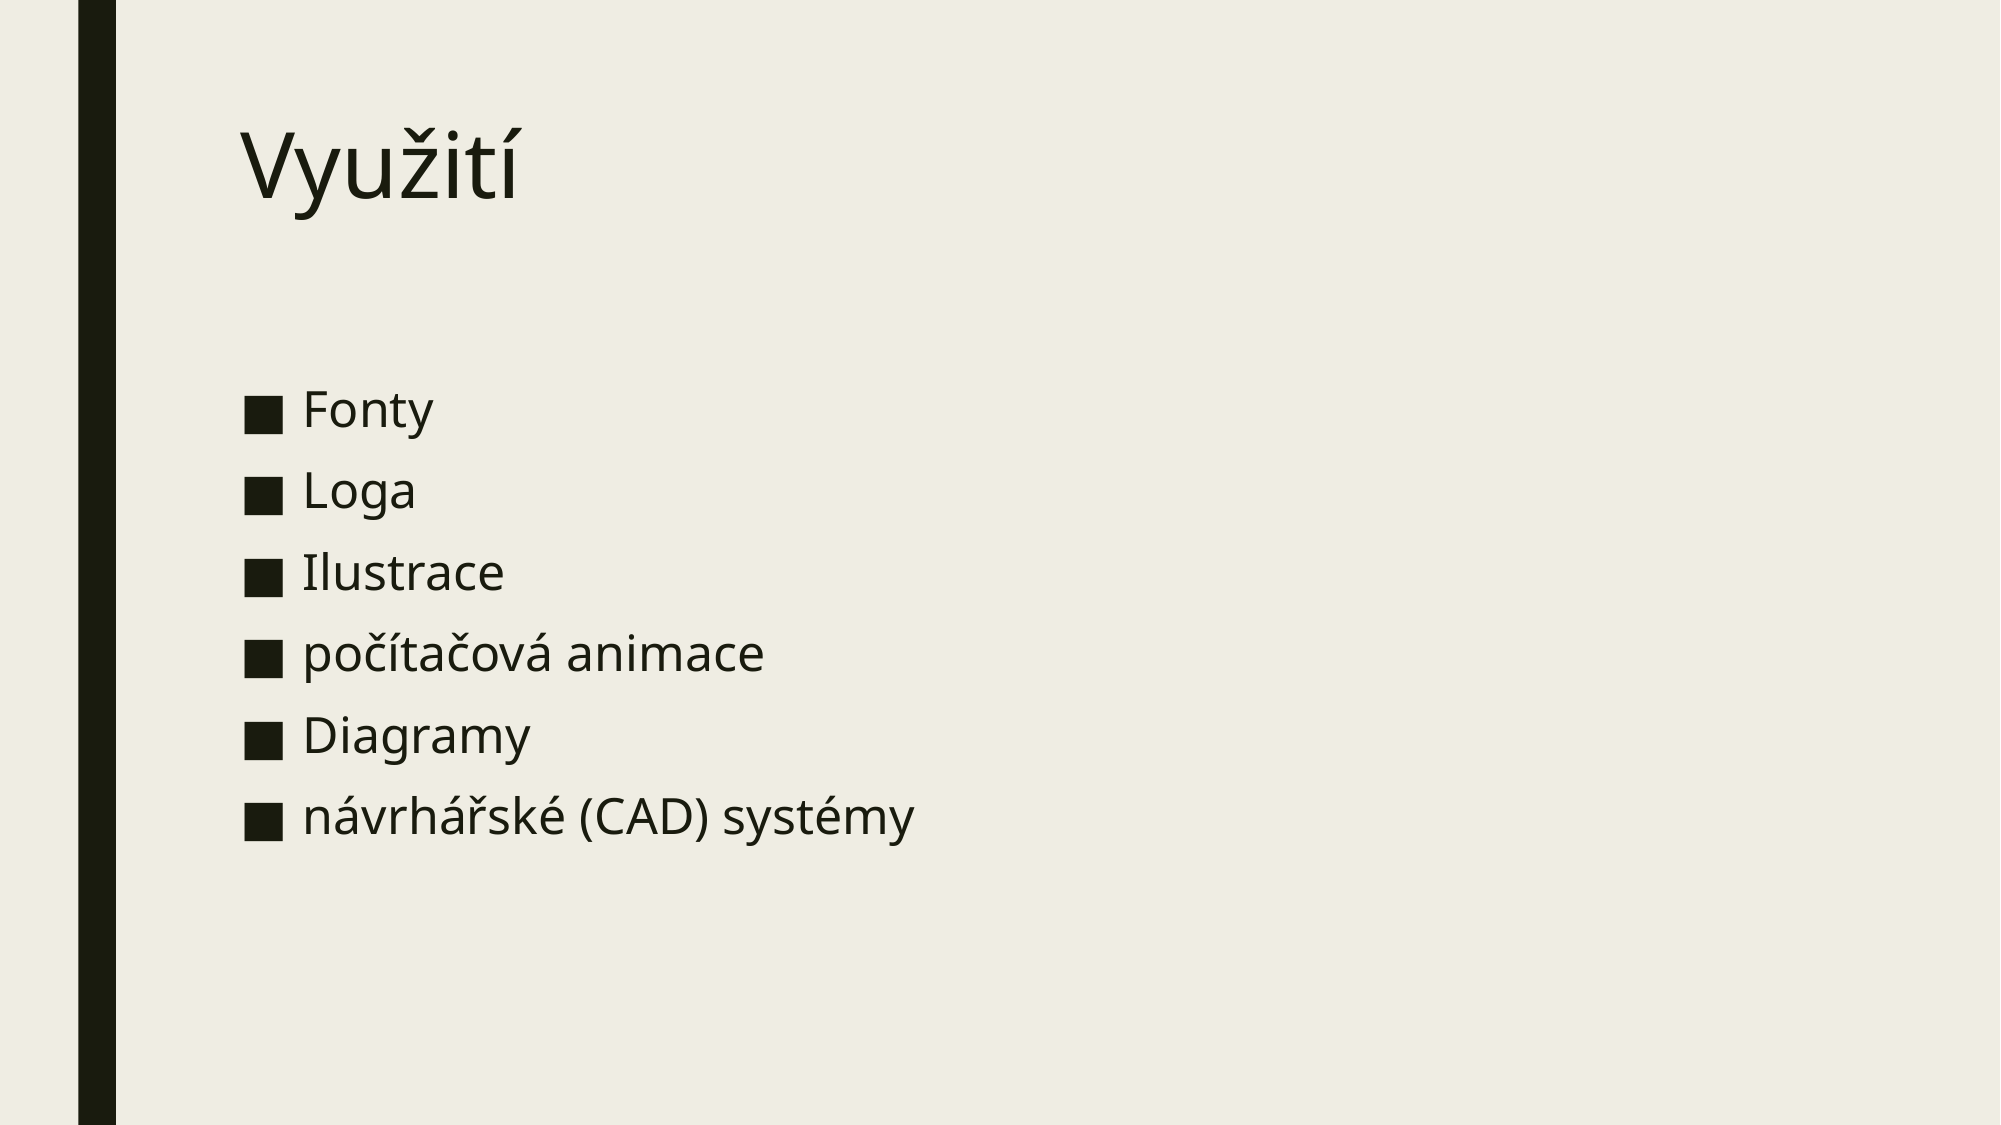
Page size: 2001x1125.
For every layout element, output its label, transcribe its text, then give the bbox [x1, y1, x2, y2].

title Využití [225, 112, 1800, 357]
list Fonty Loga Ilustrace počítačová animace Diagramy návrhářské (CAD) systémy [225, 375, 1800, 963]
